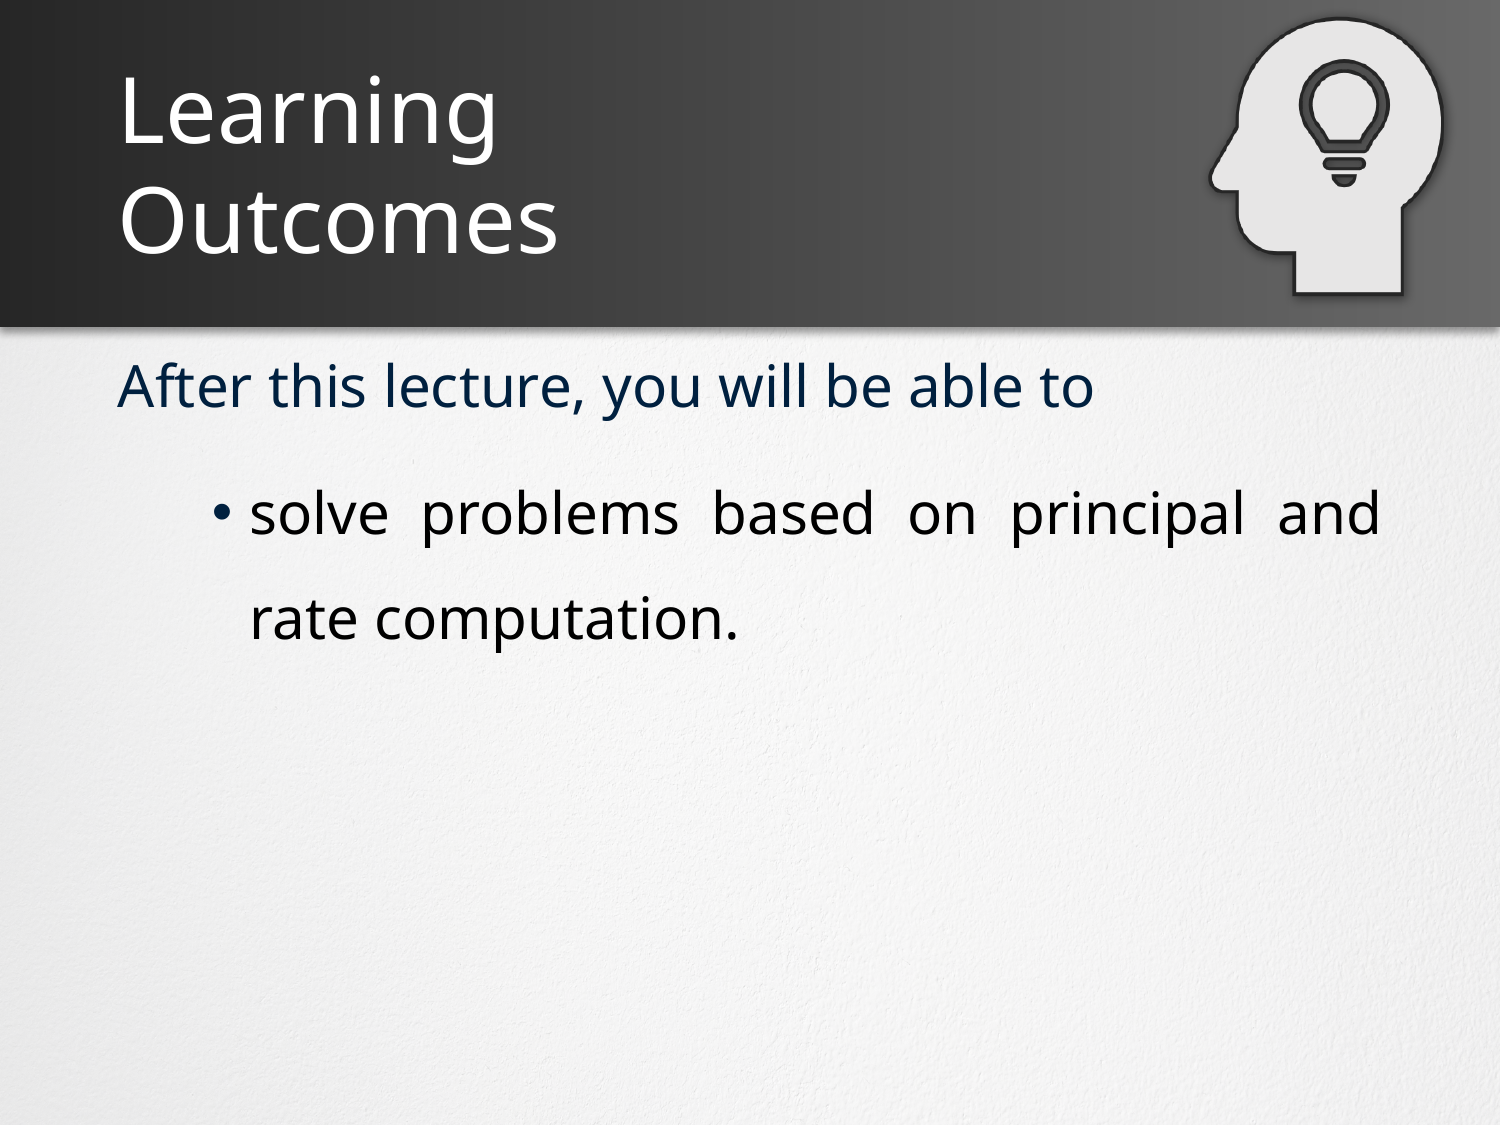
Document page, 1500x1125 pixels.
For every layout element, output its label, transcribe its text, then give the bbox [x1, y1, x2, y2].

picture [1162, 0, 1490, 327]
list solve problems based on principal and rate computation. [196, 434, 1397, 1086]
